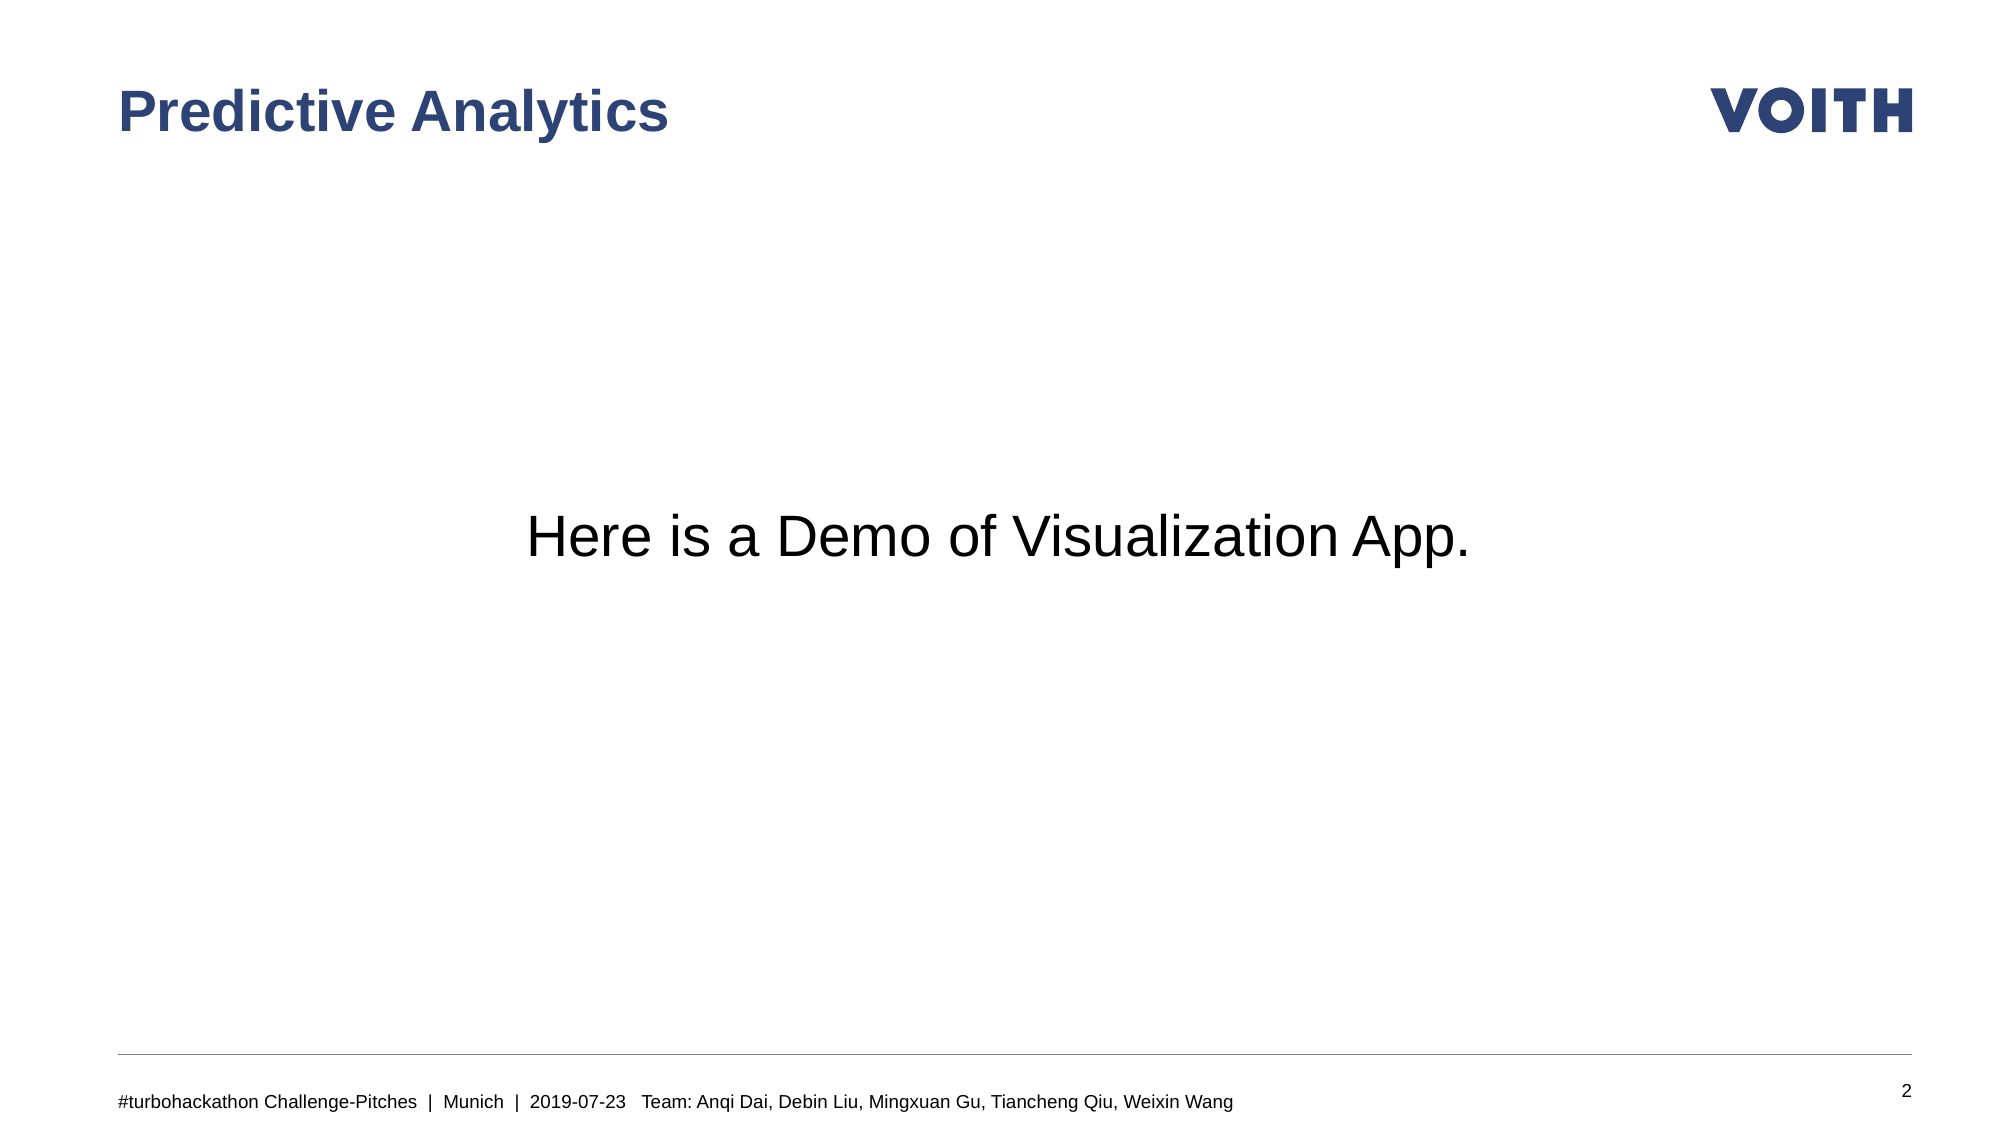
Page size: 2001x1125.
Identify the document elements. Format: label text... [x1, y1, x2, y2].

slide_number 2 [1764, 1078, 1913, 1109]
text_box Here is a Demo of Visualization App. [526, 490, 1474, 568]
footer #turbohackathon Challenge-Pitches | Munich | 2019-07-23 Team: Anqi Dai, Debin Liu, Mingxuan Gu, Tiancheng Qiu, Weixin Wang [118, 1078, 1598, 1109]
title Predictive Analytics [118, 79, 1913, 221]
